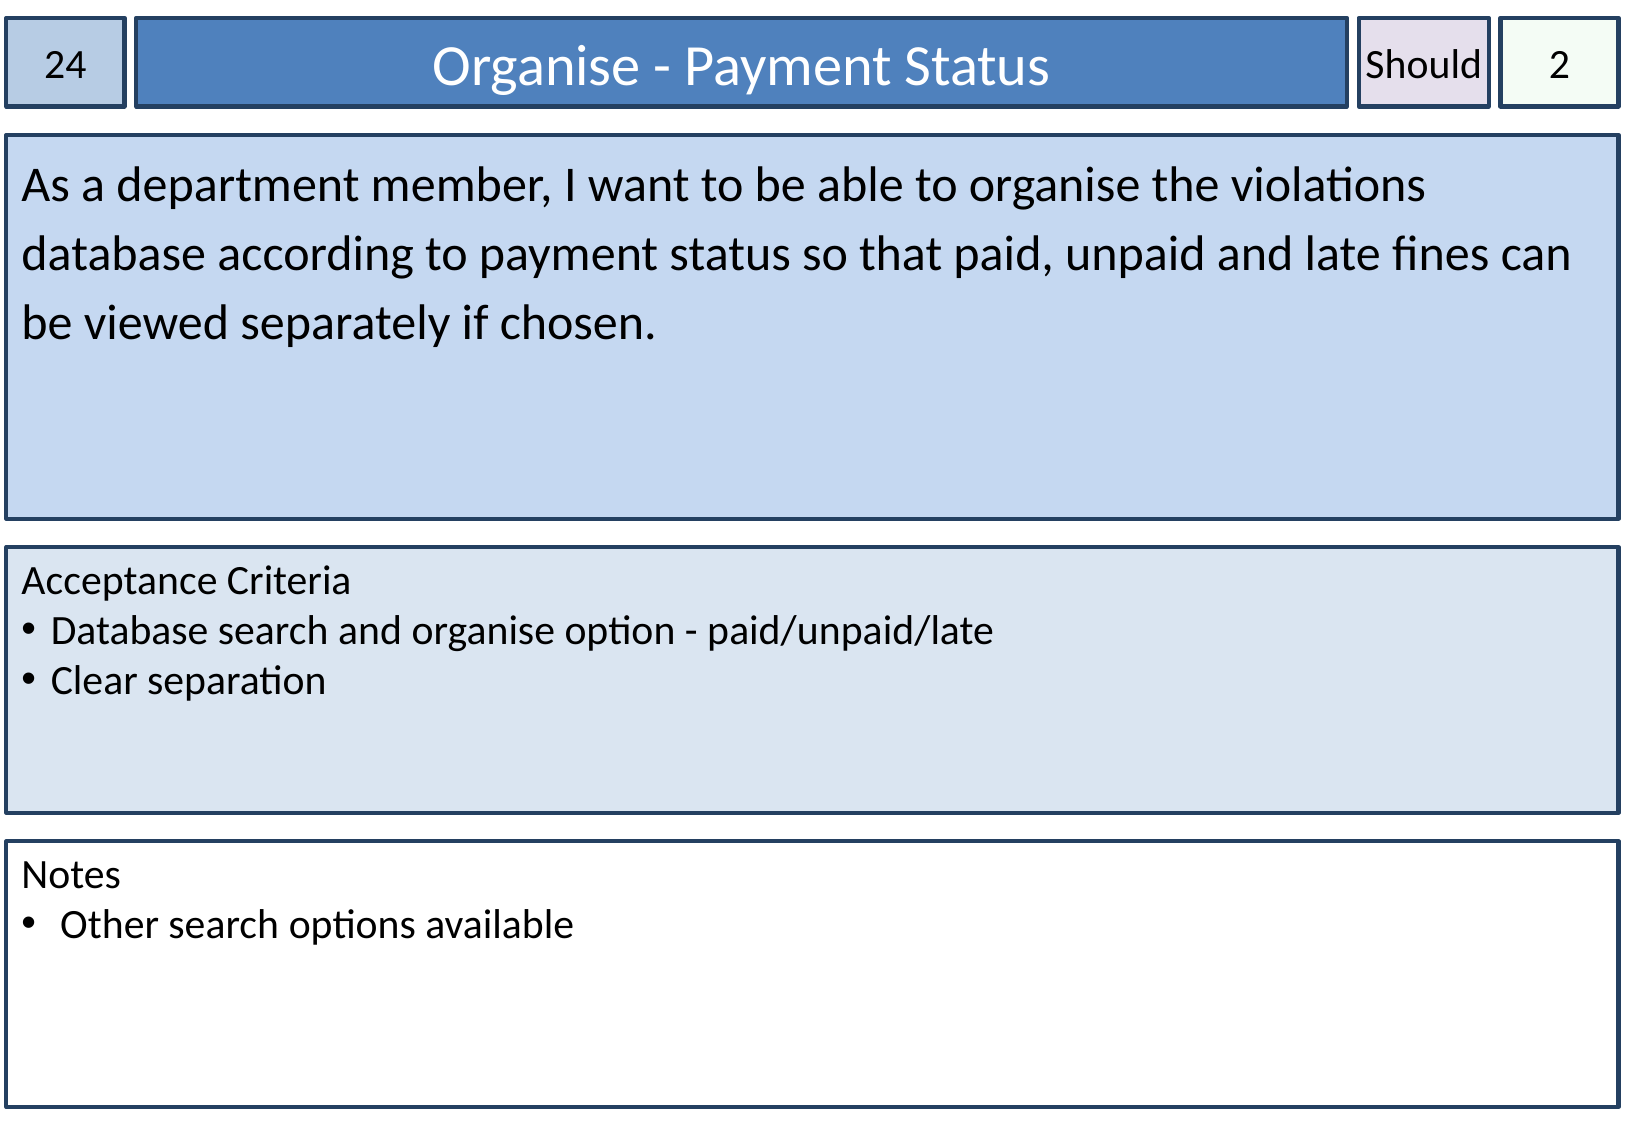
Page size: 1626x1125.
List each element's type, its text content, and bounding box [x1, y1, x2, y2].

text_box 2 [1500, 17, 1619, 107]
text_box Organise - Payment Status [136, 17, 1347, 107]
text_box Should [1358, 17, 1489, 107]
text_box As a department member, I want to be able to organise the violations database according to payment status so that paid, unpaid and late fines can be viewed separately if chosen. [6, 134, 1619, 519]
text_box Acceptance Criteria Database search and organise option - paid/unpaid/late Clear separation [6, 547, 1619, 813]
text_box 24 [6, 17, 125, 107]
text_box Notes Other search options available [6, 841, 1619, 1107]
